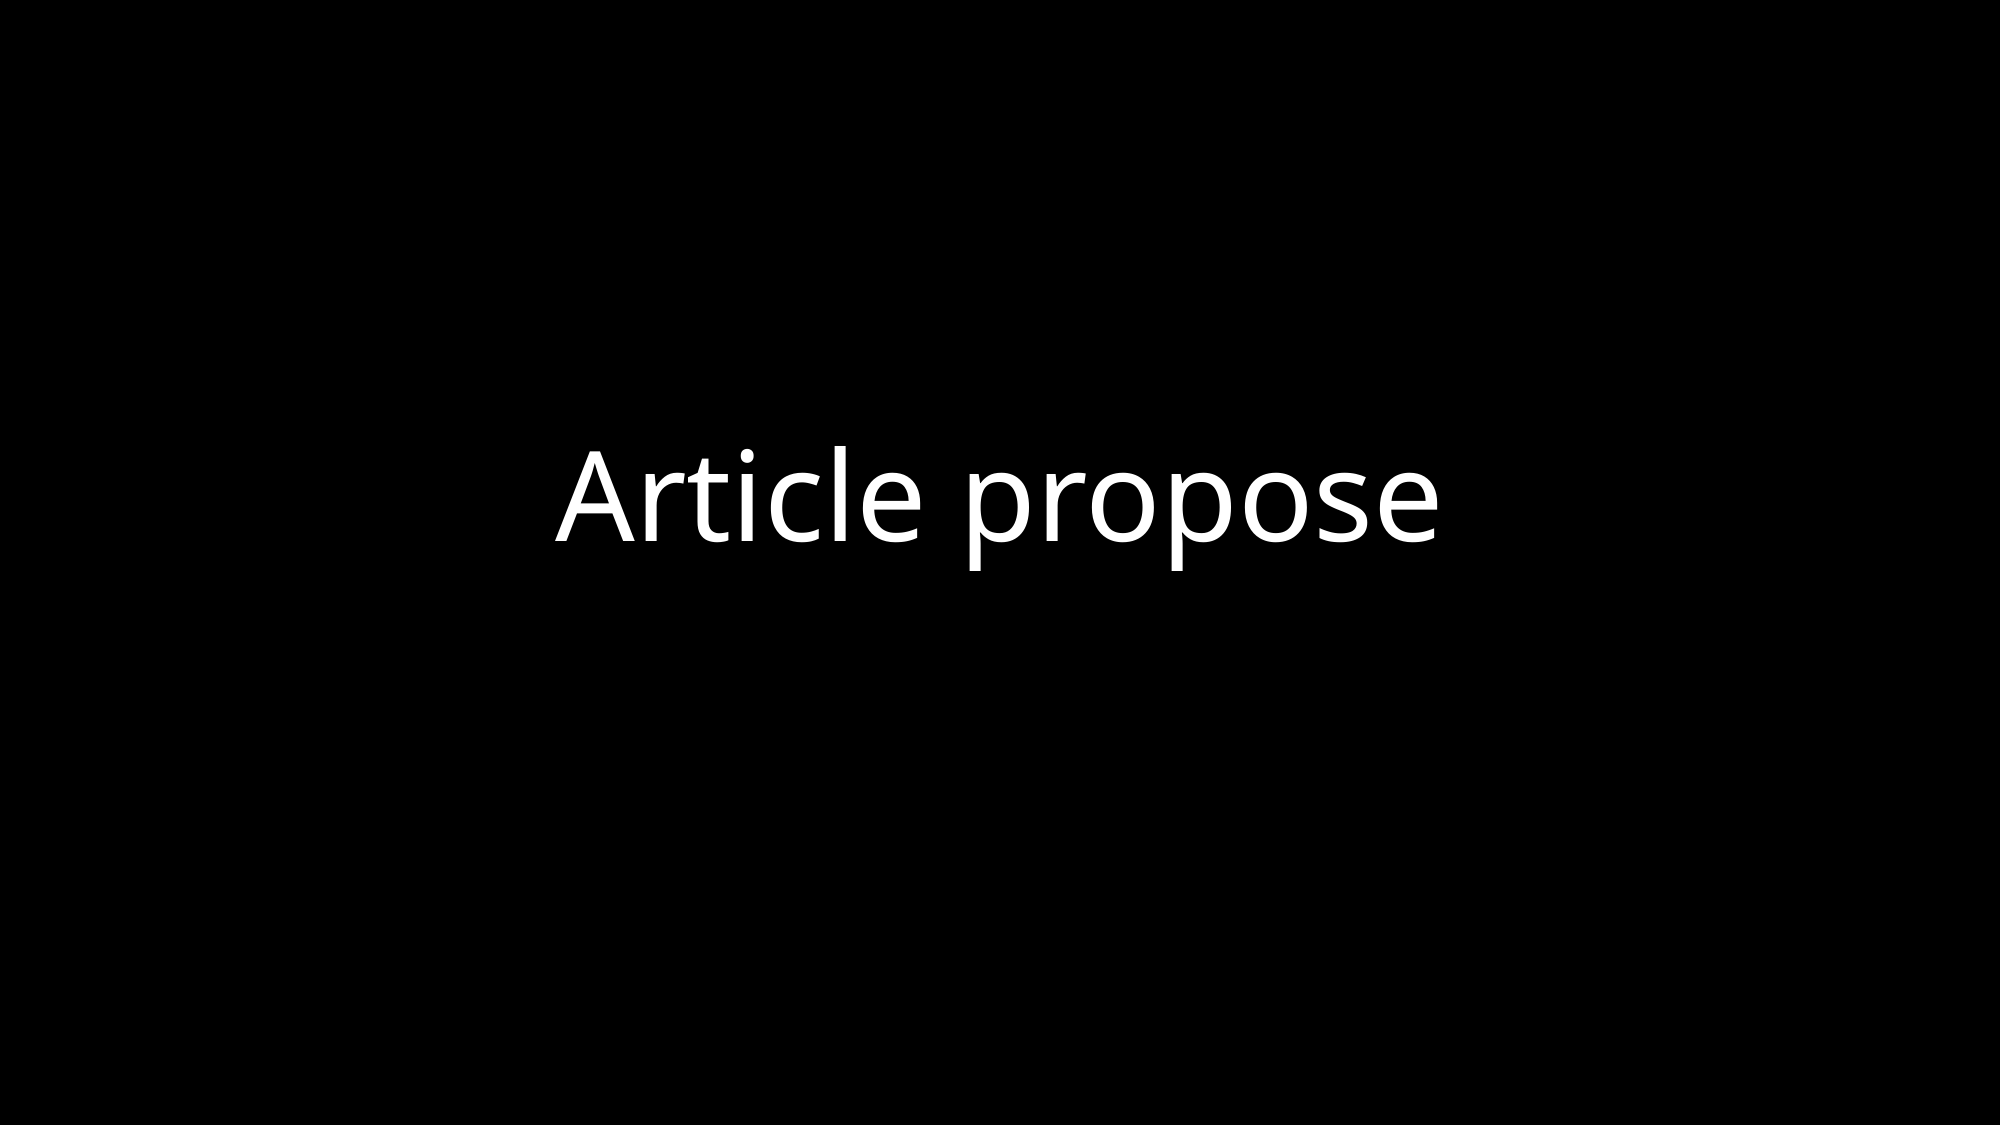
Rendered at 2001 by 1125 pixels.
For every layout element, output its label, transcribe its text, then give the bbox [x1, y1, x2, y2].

title Article propose [249, 184, 1750, 576]
